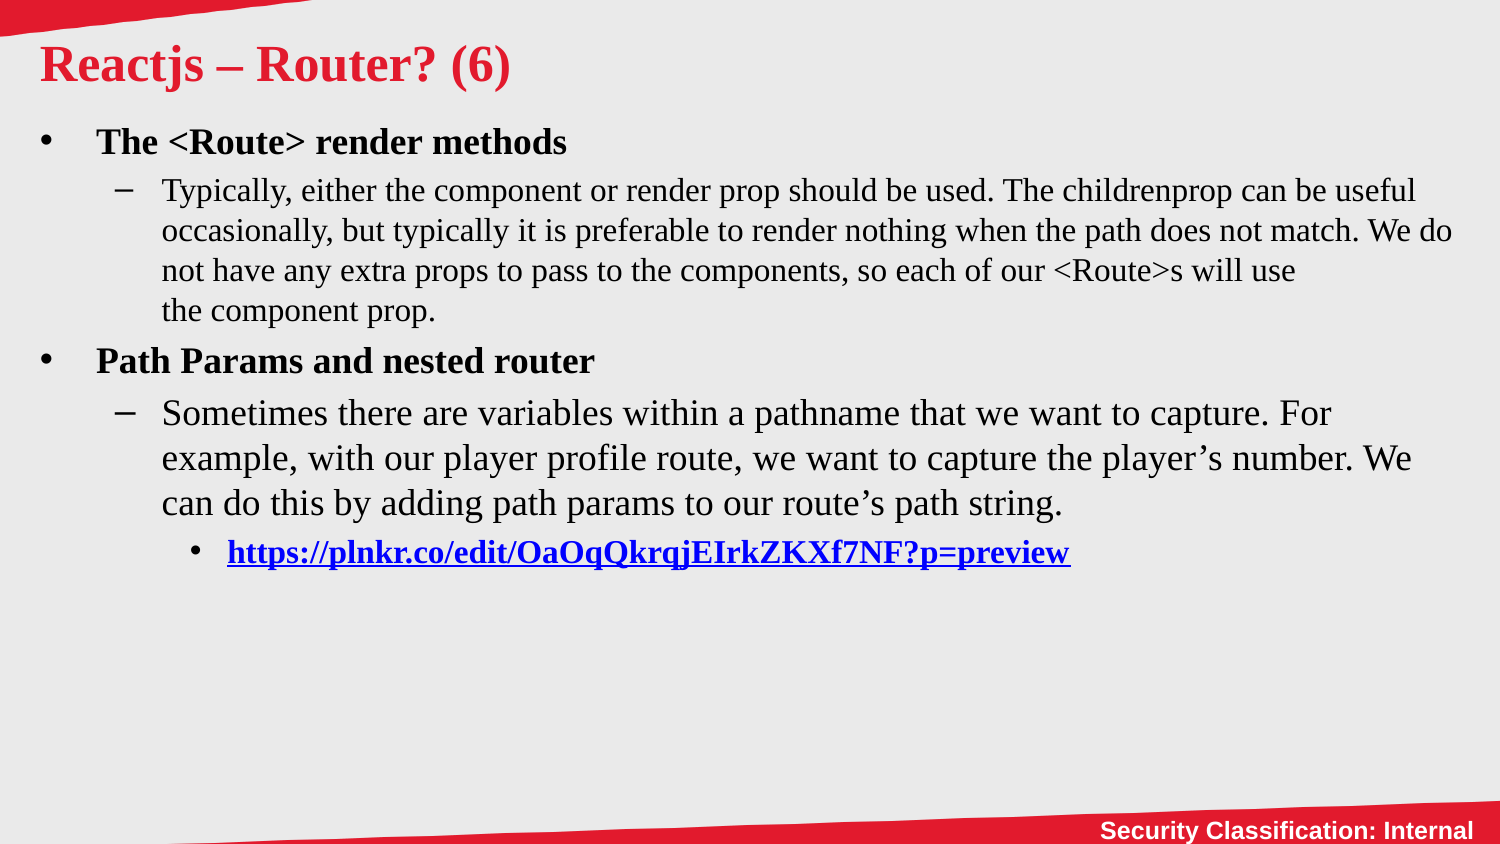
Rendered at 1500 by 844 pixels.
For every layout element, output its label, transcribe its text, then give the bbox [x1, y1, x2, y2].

list The <Route> render methods Typically, either the component or render prop should be used. The childrenprop can be useful occasionally, but typically it is preferable to render nothing when the path does not match. We do not have any extra props to pass to the components, so each of our <Route>s will use the component prop. Path Params and nested router Sometimes there are variables within a pathname that we want to capture. For example, with our player profile route, we want to capture the player’s number. We can do this by adding path params to our route’s path string. https://plnkr.co/edit/OaOqQkrqjEIrkZKXf7NF?p=preview [24, 109, 1475, 810]
picture [0, 0, 1500, 844]
title Reactjs – Router? (6) [24, 21, 1488, 96]
